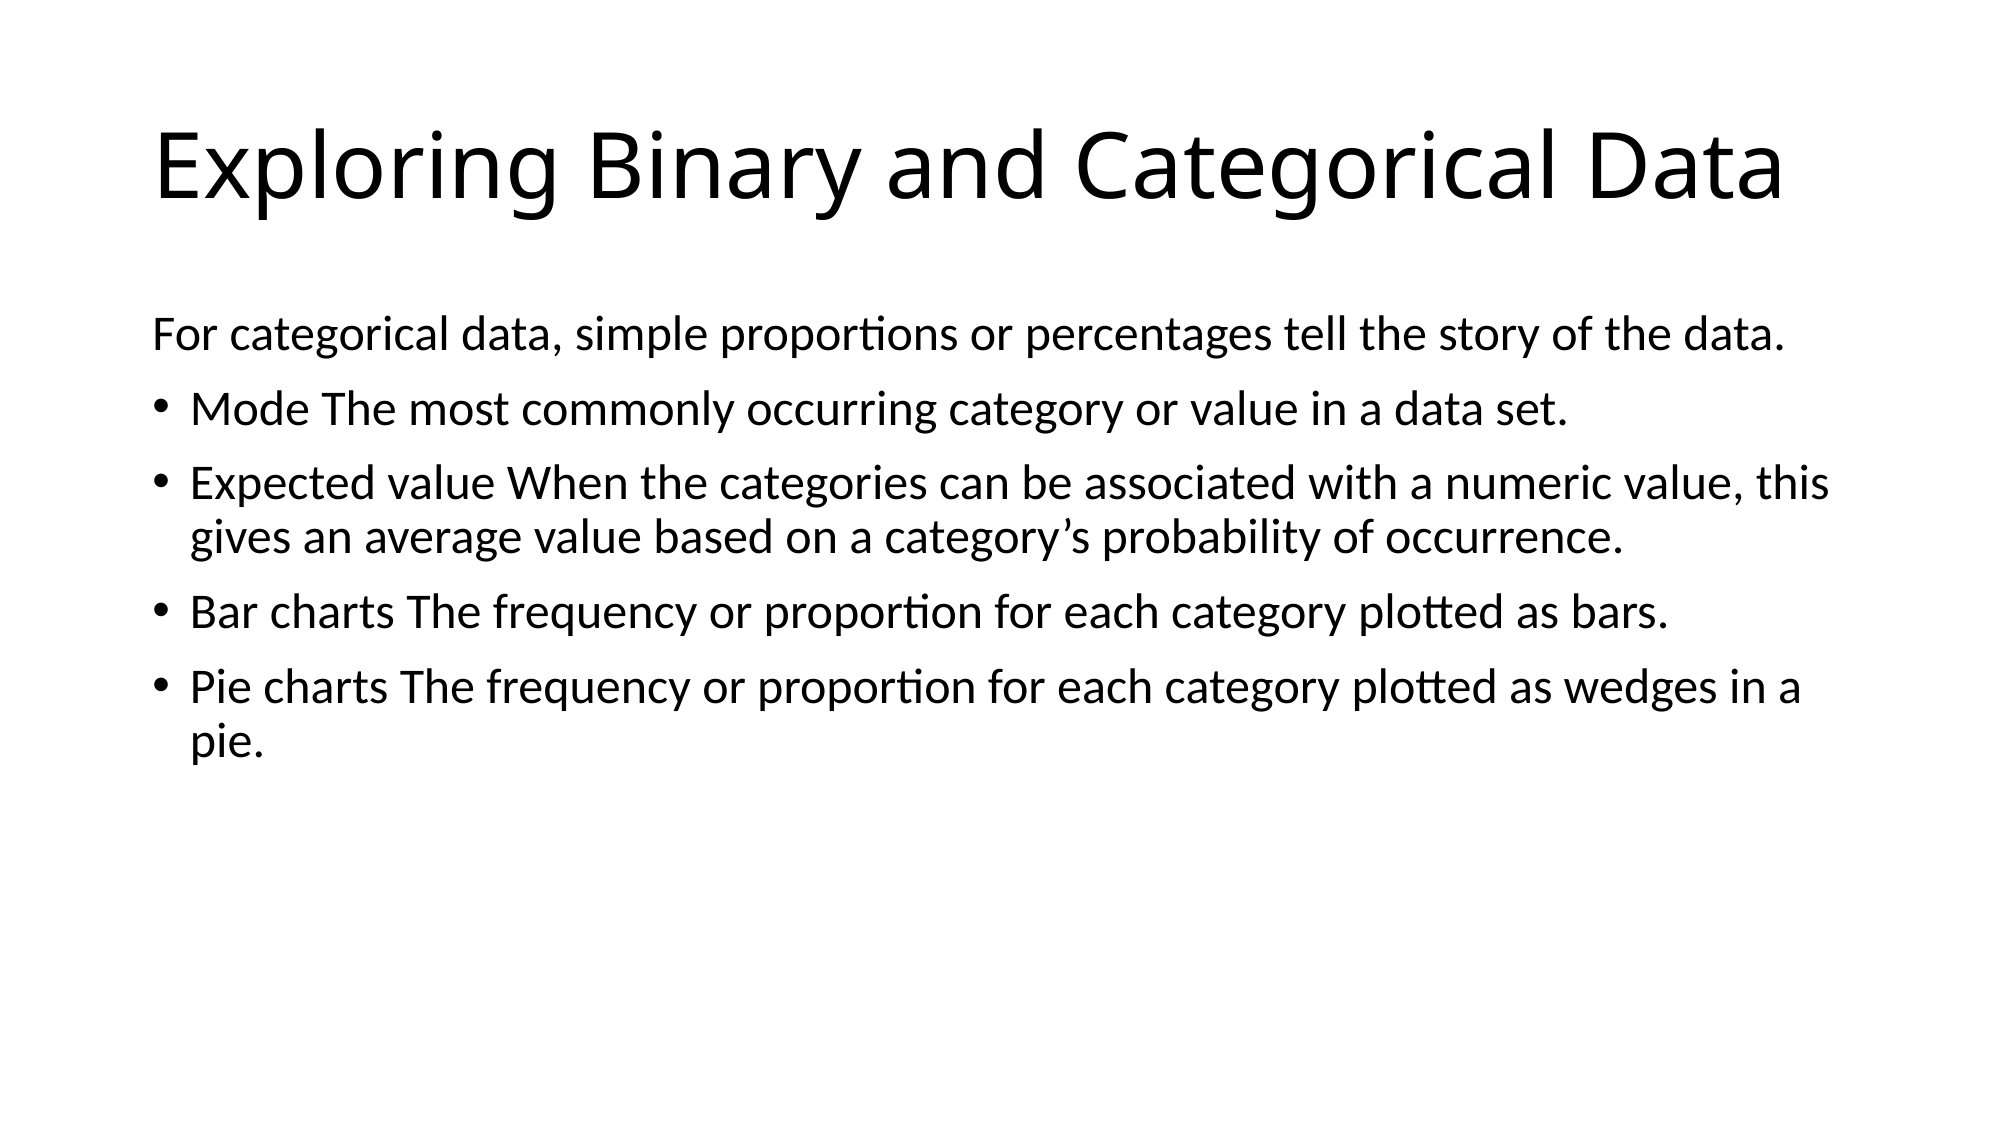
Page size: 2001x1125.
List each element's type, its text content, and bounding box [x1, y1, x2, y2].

title Exploring Binary and Categorical Data [137, 59, 1863, 278]
list For categorical data, simple proportions or percentages tell the story of the data. Mode The most commonly occurring category or value in a data set. Expected value When the categories can be associated with a numeric value, this gives an average value based on a category’s probability of occurrence. Bar charts The frequency or proportion for each category plotted as bars. Pie charts The frequency or proportion for each category plotted as wedges in a pie. [137, 299, 1863, 1014]
